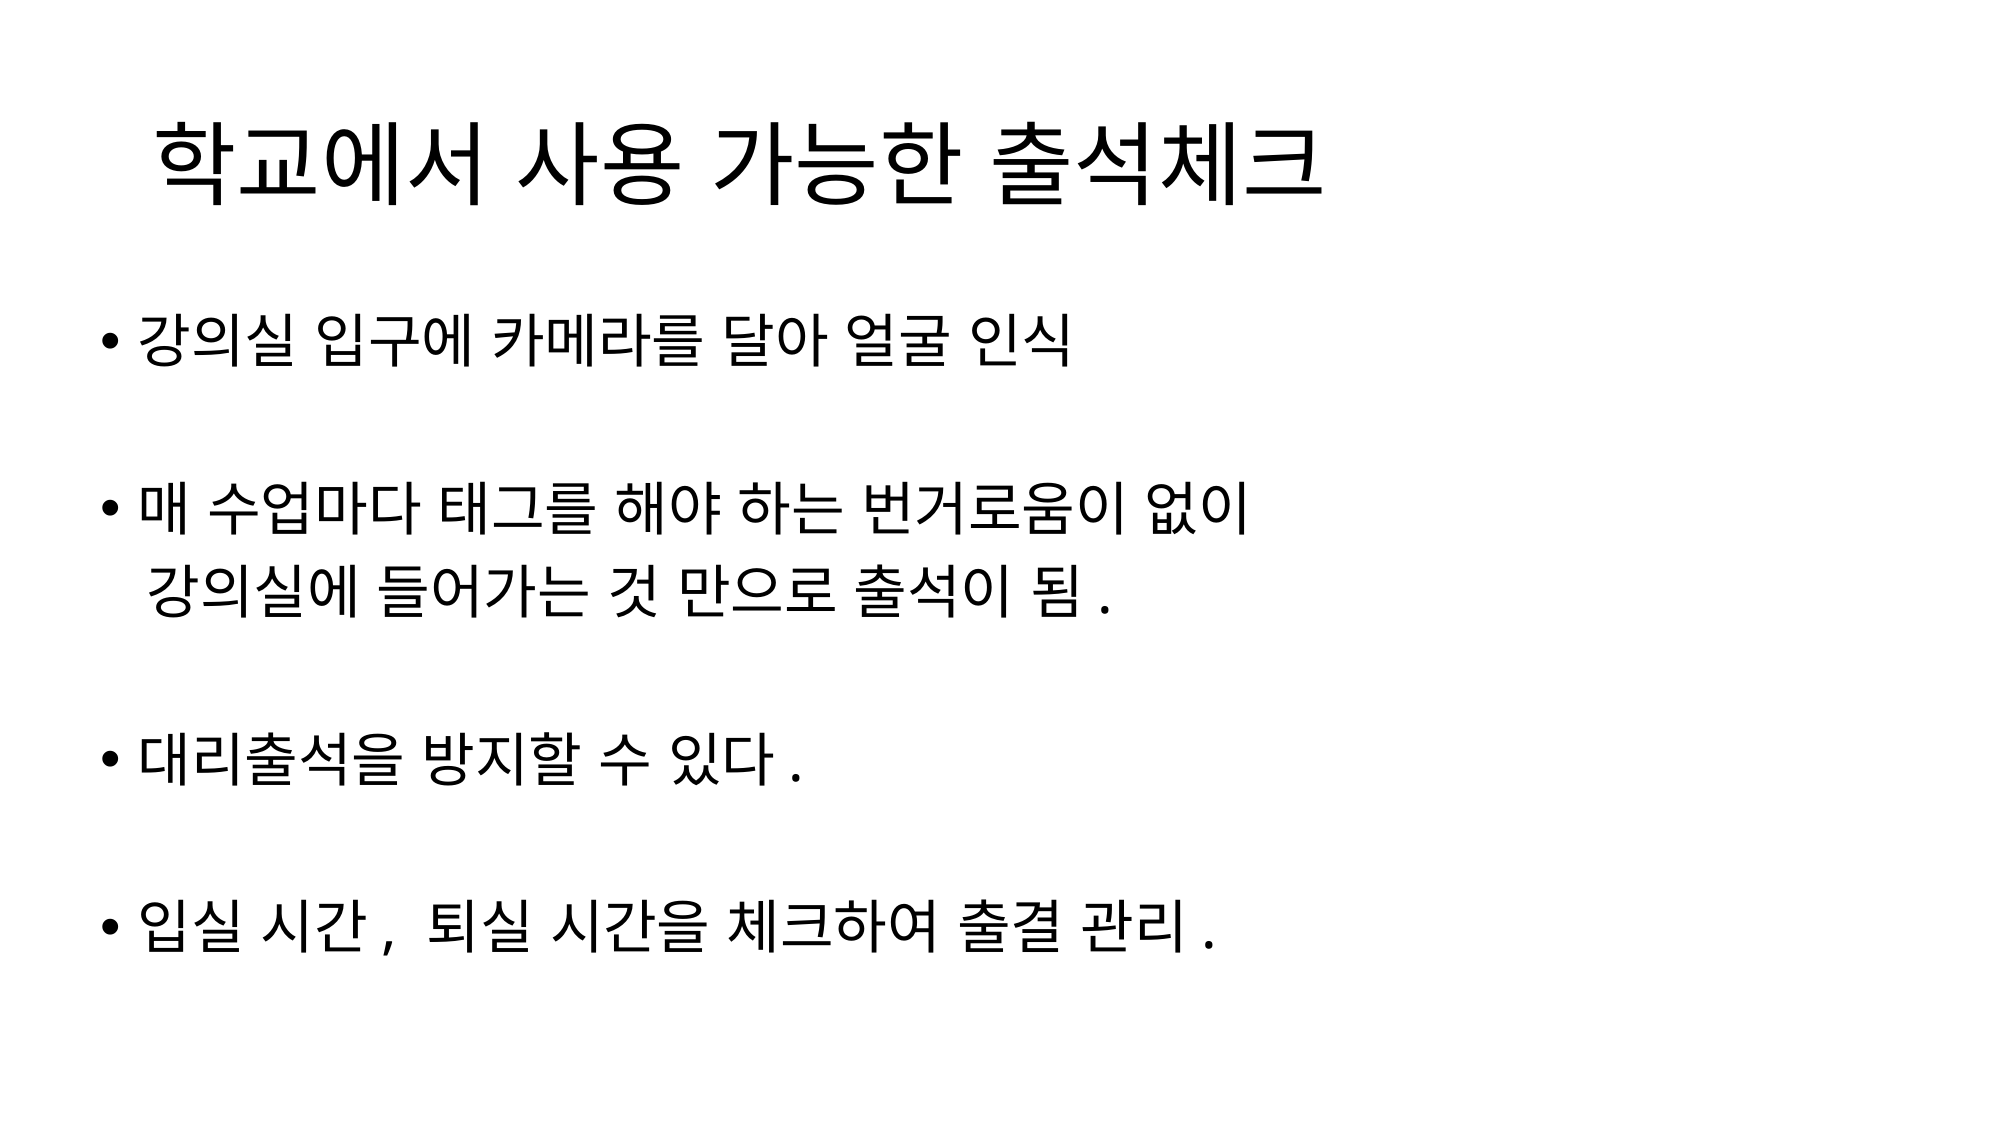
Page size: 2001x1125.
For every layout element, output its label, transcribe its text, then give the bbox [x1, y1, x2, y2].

list 강의실 입구에 카메라를 달아 얼굴 인식 매 수업마다 태그를 해야 하는 번거로움이 없이 강의실에 들어가는 것 만으로 출석이 됨. 대리출석을 방지할 수 있다. 입실 시간, 퇴실 시간을 체크하여 출결 관리. [85, 304, 1811, 1019]
title 학교에서 사용 가능한 출석체크 [137, 59, 1863, 278]
